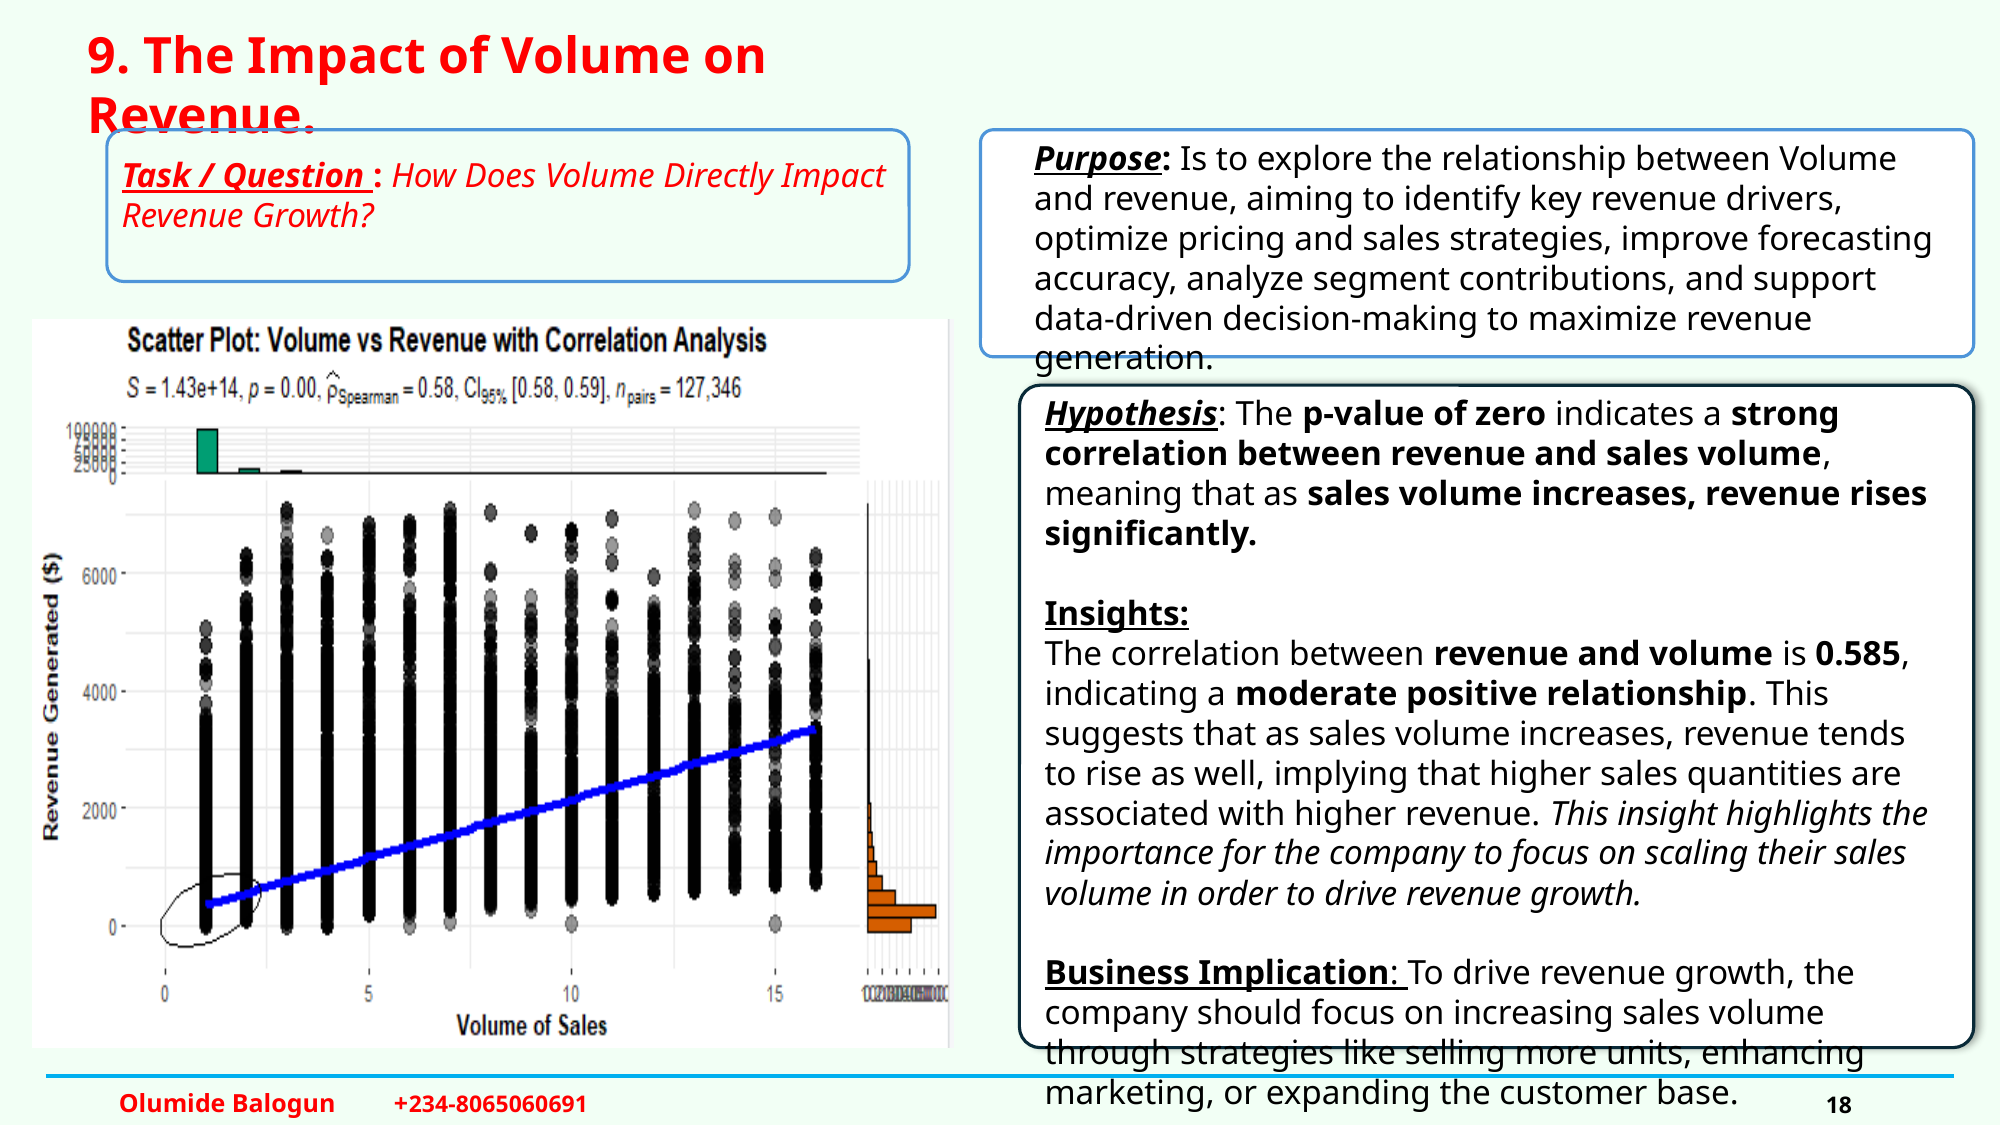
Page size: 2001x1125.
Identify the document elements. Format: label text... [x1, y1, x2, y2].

text_box [1032, 384, 1976, 1050]
text_box [978, 128, 1976, 359]
text_box [1017, 386, 1029, 1047]
picture [32, 319, 954, 1049]
text_box Olumide Balogun +234-8065060691 [103, 1080, 608, 1125]
text_box 9. The Impact of Volume on Revenue. [73, 15, 943, 151]
text_box Hypothesis: The p-value of zero indicates a strong correlation between revenue and sales volume, meaning that as sales volume increases, revenue rises significantly. Insights: The correlation between revenue and volume is 0.585, indicating a moderate positive relationship. This suggests that as sales volume increases, revenue tends to rise as well, implying that higher sales quantities are associated with higher revenue. This insight highlights the importance for the company to focus on scaling their sales volume in order to drive revenue growth. Business Implication: To drive revenue growth, the company should focus on increasing sales volume through strategies like selling more units, enhancing marketing, or expanding the customer base. [1029, 1078, 1947, 1119]
text_box [105, 128, 911, 284]
text_box 18 [1810, 1083, 1874, 1125]
text_box Purpose: Is to explore the relationship between Volume and revenue, aiming to identify key revenue drivers, optimize pricing and sales strategies, improve forecasting accuracy, analyze segment contributions, and support data-driven decision-making to maximize revenue generation. [1019, 129, 1957, 384]
text_box Hypothesis: The p-value of zero indicates a strong correlation between revenue and sales volume, meaning that as sales volume increases, revenue rises significantly. Insights: The correlation between revenue and volume is 0.585, indicating a moderate positive relationship. This suggests that as sales volume increases, revenue tends to rise as well, implying that higher sales quantities are associated with higher revenue. This insight highlights the importance for the company to focus on scaling their sales volume in order to drive revenue growth. Business Implication: To drive revenue growth, the company should focus on increasing sales volume through strategies like selling more units, enhancing marketing, or expanding the customer base. [1029, 385, 1947, 1074]
